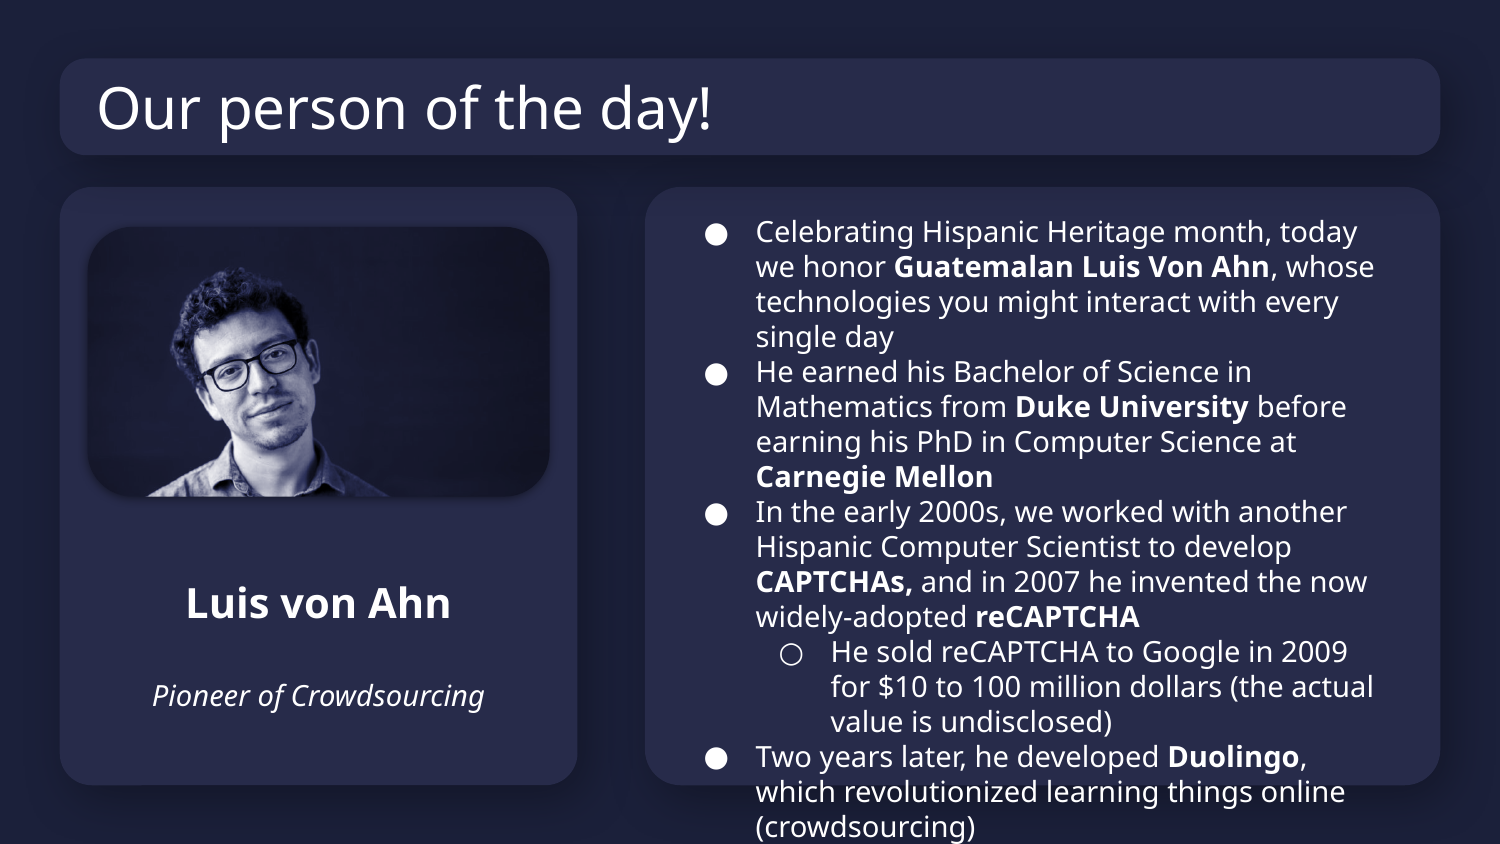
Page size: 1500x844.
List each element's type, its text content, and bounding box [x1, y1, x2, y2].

subtitle Pioneer of Crowdsourcing [39, 662, 598, 795]
picture [87, 226, 550, 497]
title Our person of the day! [81, 59, 1382, 153]
title Luis von Ahn [87, 558, 550, 645]
subtitle Celebrating Hispanic Heritage month, today we honor Guatemalan Luis Von Ahn, whose technologies you might interact with every single day He earned his Bachelor of Science in Mathematics from Duke University before earning his PhD in Computer Science at Carnegie Mellon In the early 2000s, we worked with another Hispanic Computer Scientist to develop CAPTCHAs, and in 2007 he invented the now widely-adopted reCAPTCHA He sold reCAPTCHA to Google in 2009 for $10 to 100 million dollars (the actual value is undisclosed) Two years later, he developed Duolingo, which revolutionized learning things online (crowdsourcing) In May, Duolingo was valued at more than $1.5 billion [665, 198, 1409, 788]
